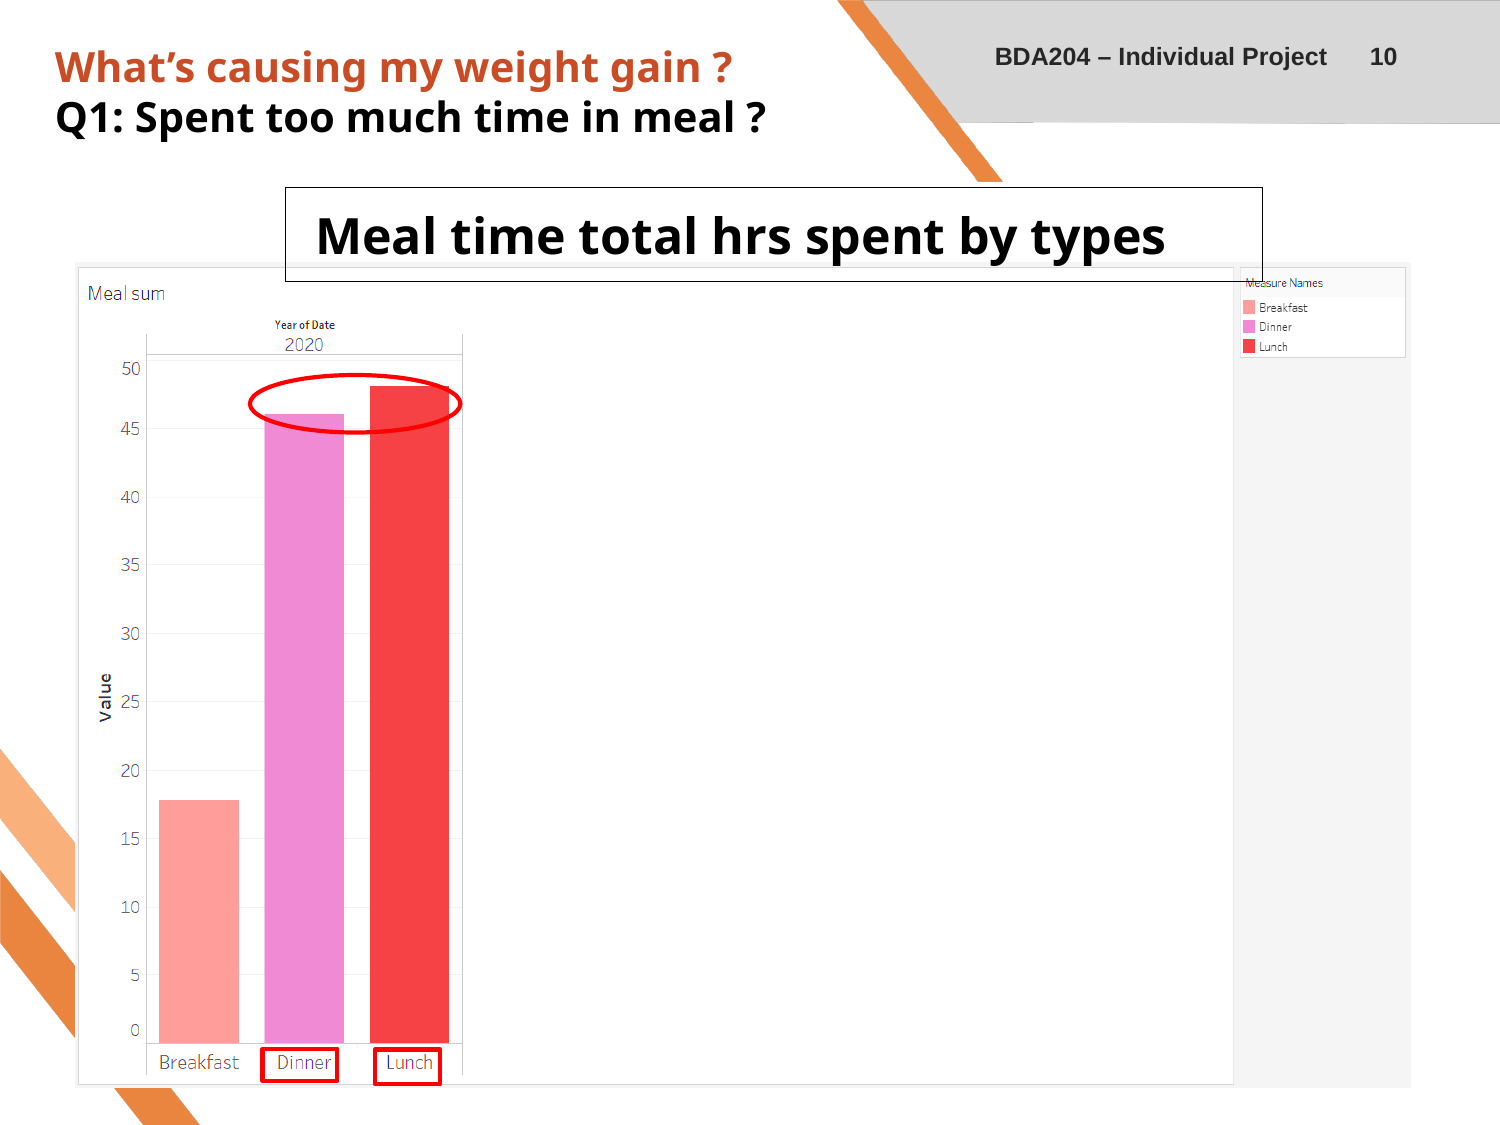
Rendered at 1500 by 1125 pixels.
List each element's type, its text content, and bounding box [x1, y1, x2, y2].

picture [0, 262, 1411, 1125]
slide_number 10 [1343, 28, 1425, 78]
text_box Meal time total hrs spent by types [285, 187, 1263, 249]
title What’s causing my weight gain ? Q1: Spent too much time in meal ? [24, 24, 900, 157]
footer BDA204 – Individual Project [937, 28, 1343, 78]
picture [837, 0, 1500, 182]
